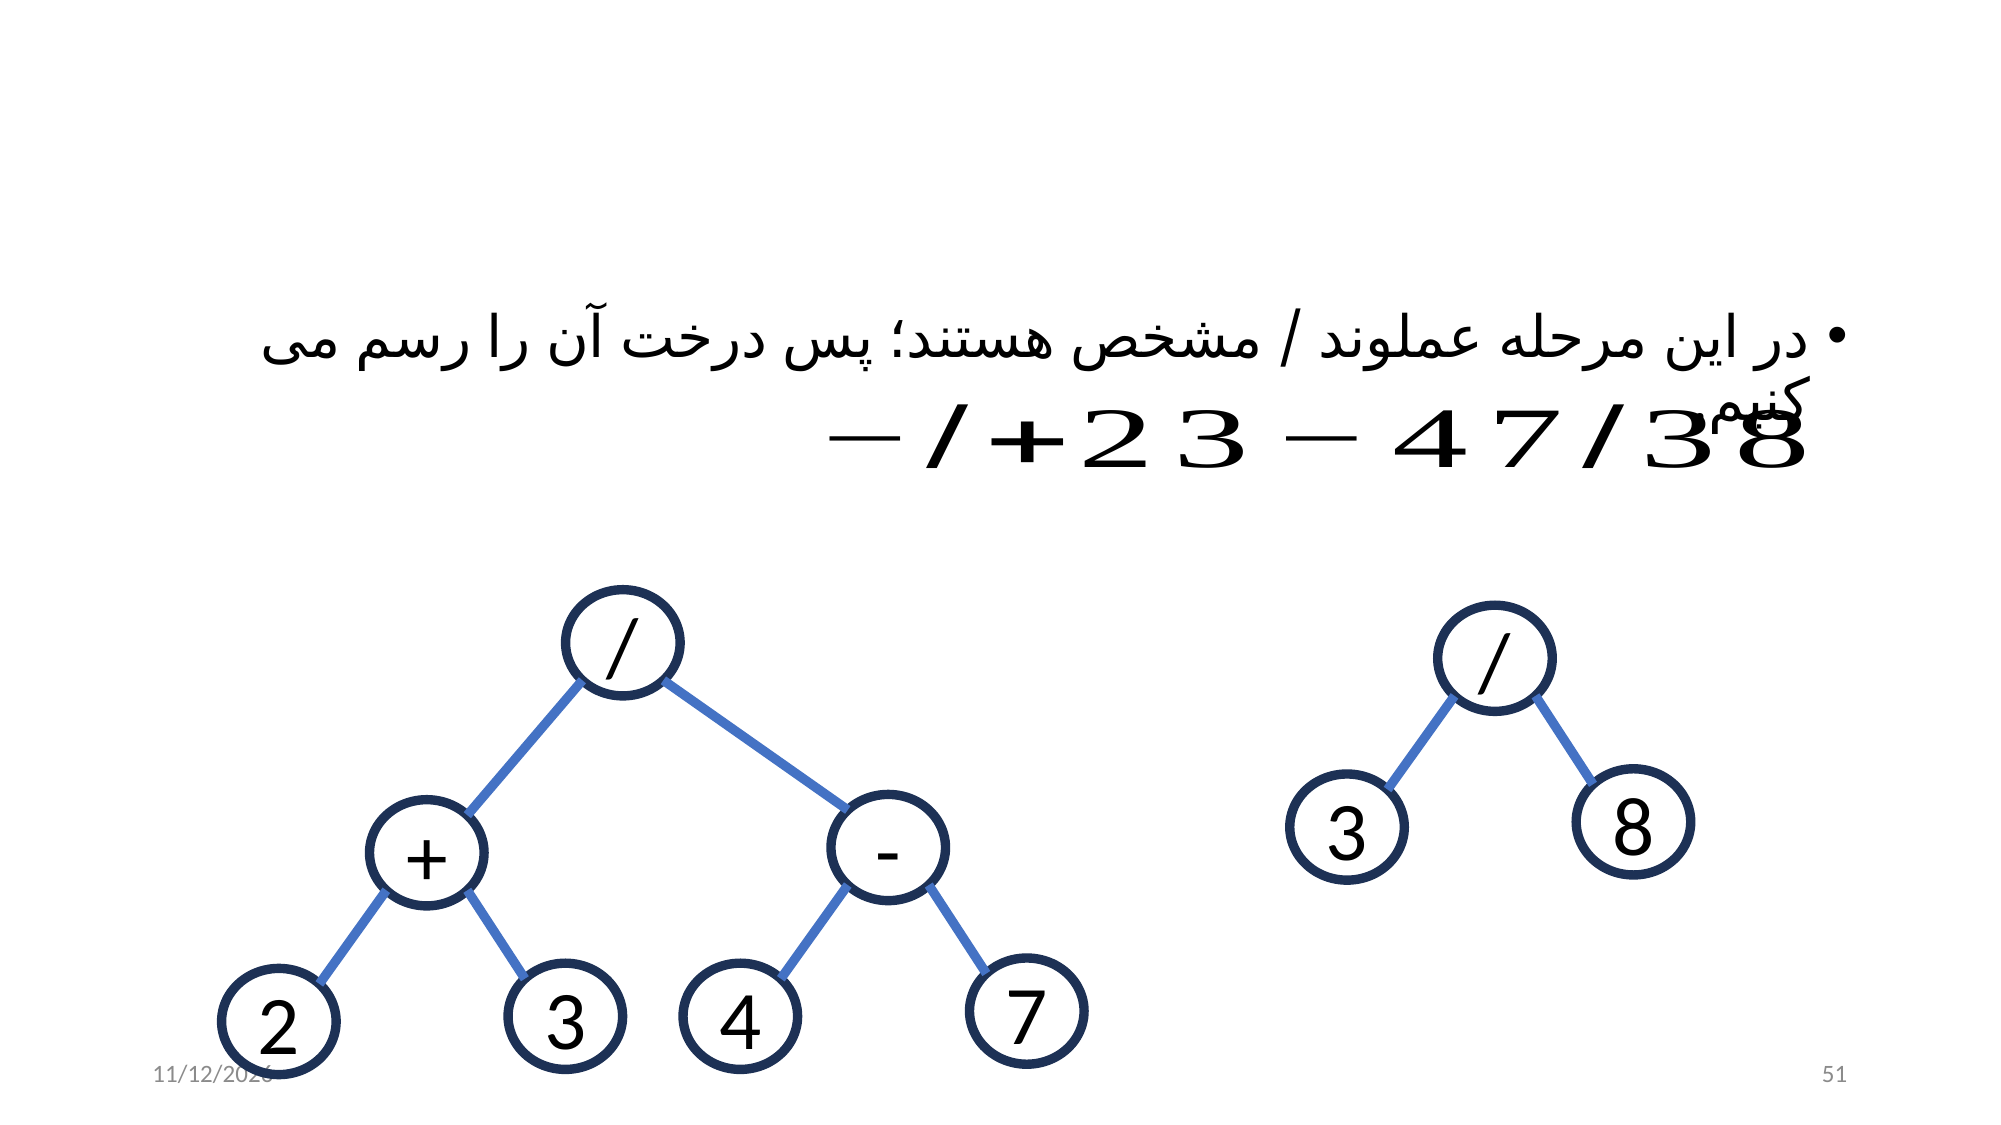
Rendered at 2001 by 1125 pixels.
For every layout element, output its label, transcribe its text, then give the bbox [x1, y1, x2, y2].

footer [662, 1042, 1338, 1103]
text_box / [564, 588, 682, 697]
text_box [319, 890, 387, 984]
text_box 3 [1288, 772, 1406, 882]
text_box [928, 885, 987, 974]
list در این مرحله عملوند / مشخص هستند؛ پس درخت آن را رسم می کنیم. [137, 299, 1863, 1014]
slide_number 51 [1412, 1042, 1863, 1103]
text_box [1387, 695, 1455, 790]
text_box + [368, 798, 486, 907]
text_box / [1436, 604, 1554, 713]
text_box 3 [507, 962, 624, 1067]
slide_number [137, 1042, 588, 1103]
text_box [1535, 695, 1593, 785]
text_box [467, 680, 583, 816]
text_box - [829, 793, 947, 902]
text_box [467, 890, 525, 979]
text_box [780, 885, 848, 979]
text_box 4 [681, 962, 799, 1042]
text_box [663, 680, 848, 810]
text_box 7 [968, 956, 1086, 1042]
text_box 8 [1575, 767, 1692, 876]
text_box 2 [220, 967, 338, 1042]
